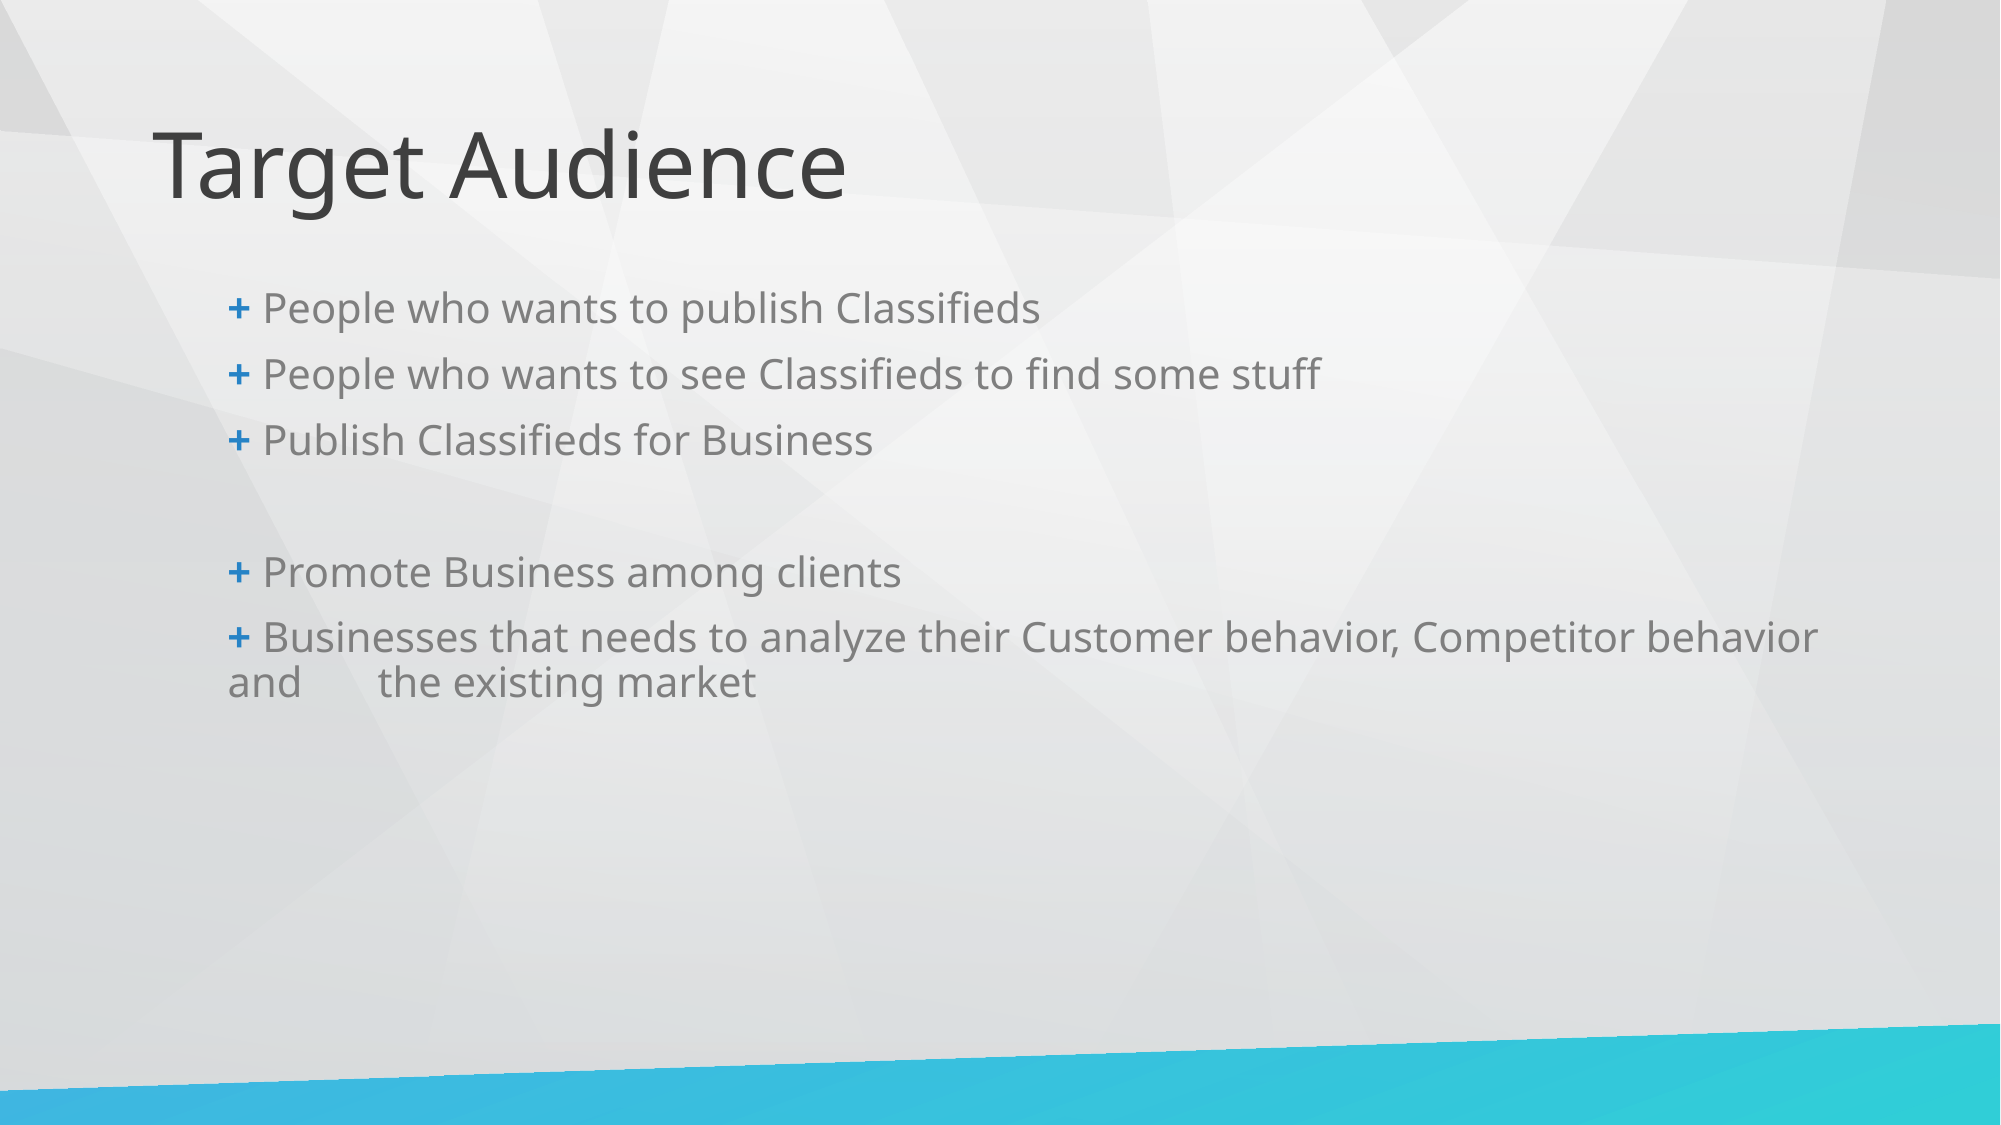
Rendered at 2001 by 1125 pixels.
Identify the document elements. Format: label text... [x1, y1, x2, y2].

list + People who wants to publish Classifieds + People who wants to see Classifieds to find some stuff + Publish Classifieds for Business + Promote Business among clients + Businesses that needs to analyze their Customer behavior, Competitor behavior and the existing market [137, 280, 1863, 848]
title Target Audience [137, 59, 1863, 278]
